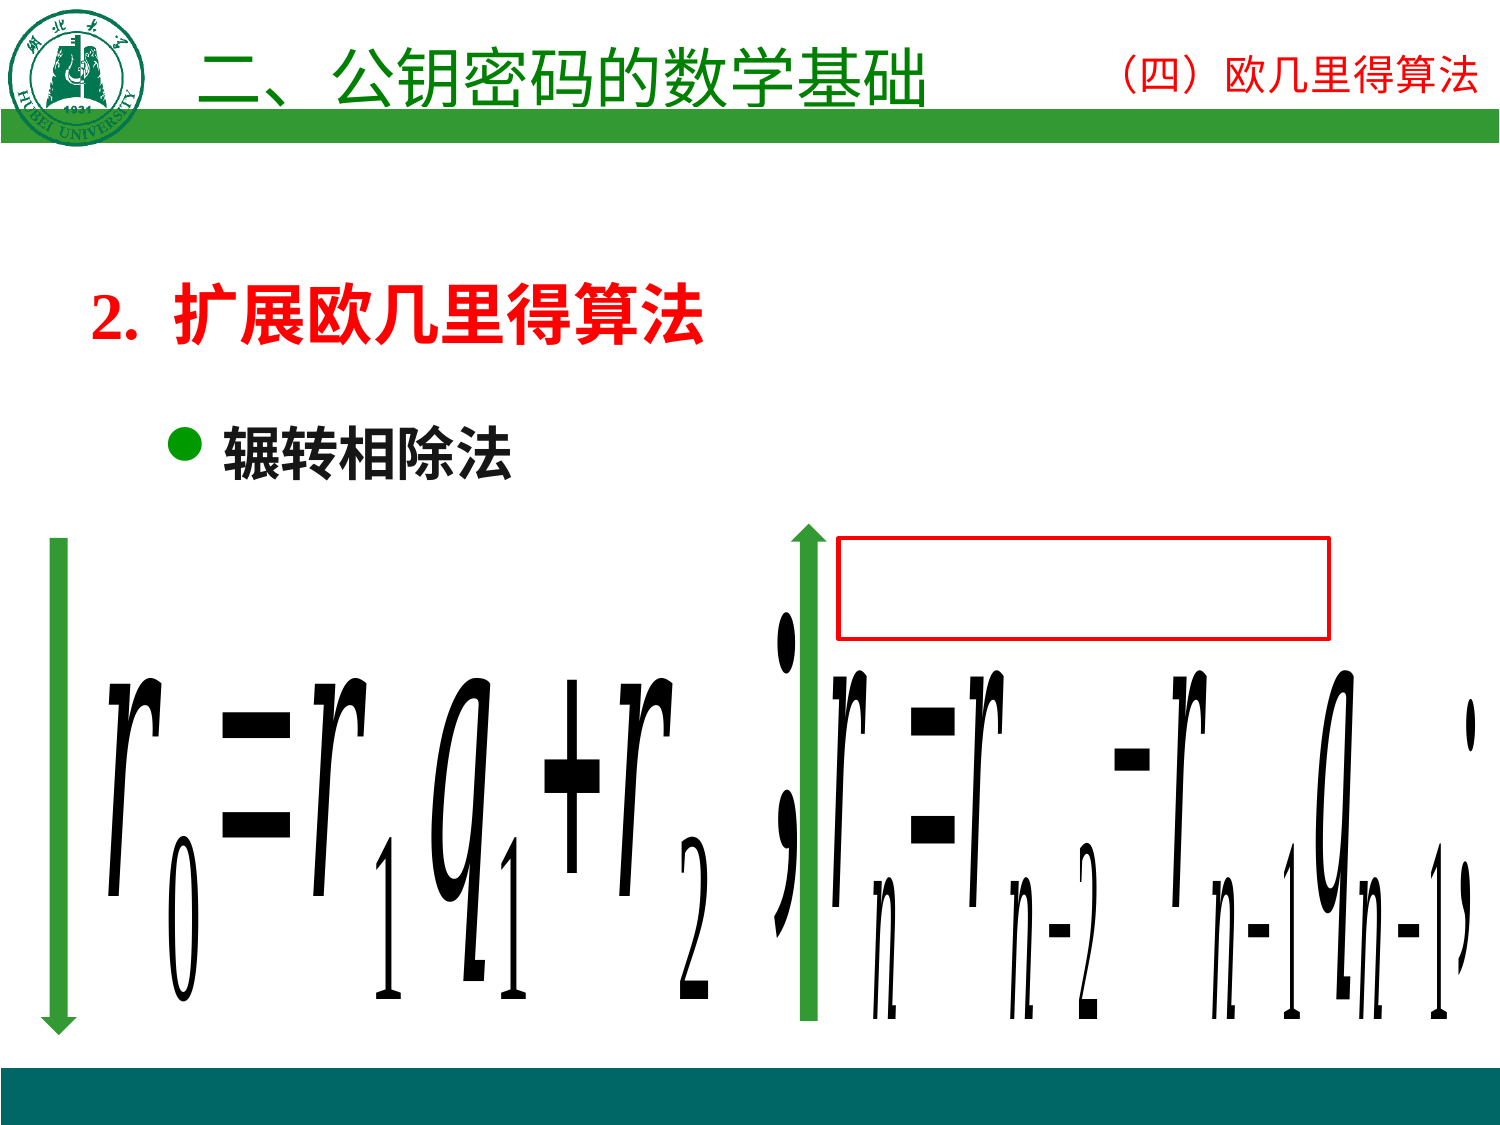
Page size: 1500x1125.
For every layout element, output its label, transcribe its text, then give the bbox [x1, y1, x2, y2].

text_box [38, 535, 79, 1038]
text_box [788, 521, 829, 1023]
text_box [836, 536, 1331, 641]
picture [0, 0, 167, 175]
list 2. 扩展欧几里得算法 辗转相除法 [74, 249, 1426, 1041]
picture [0, 1067, 1500, 1125]
